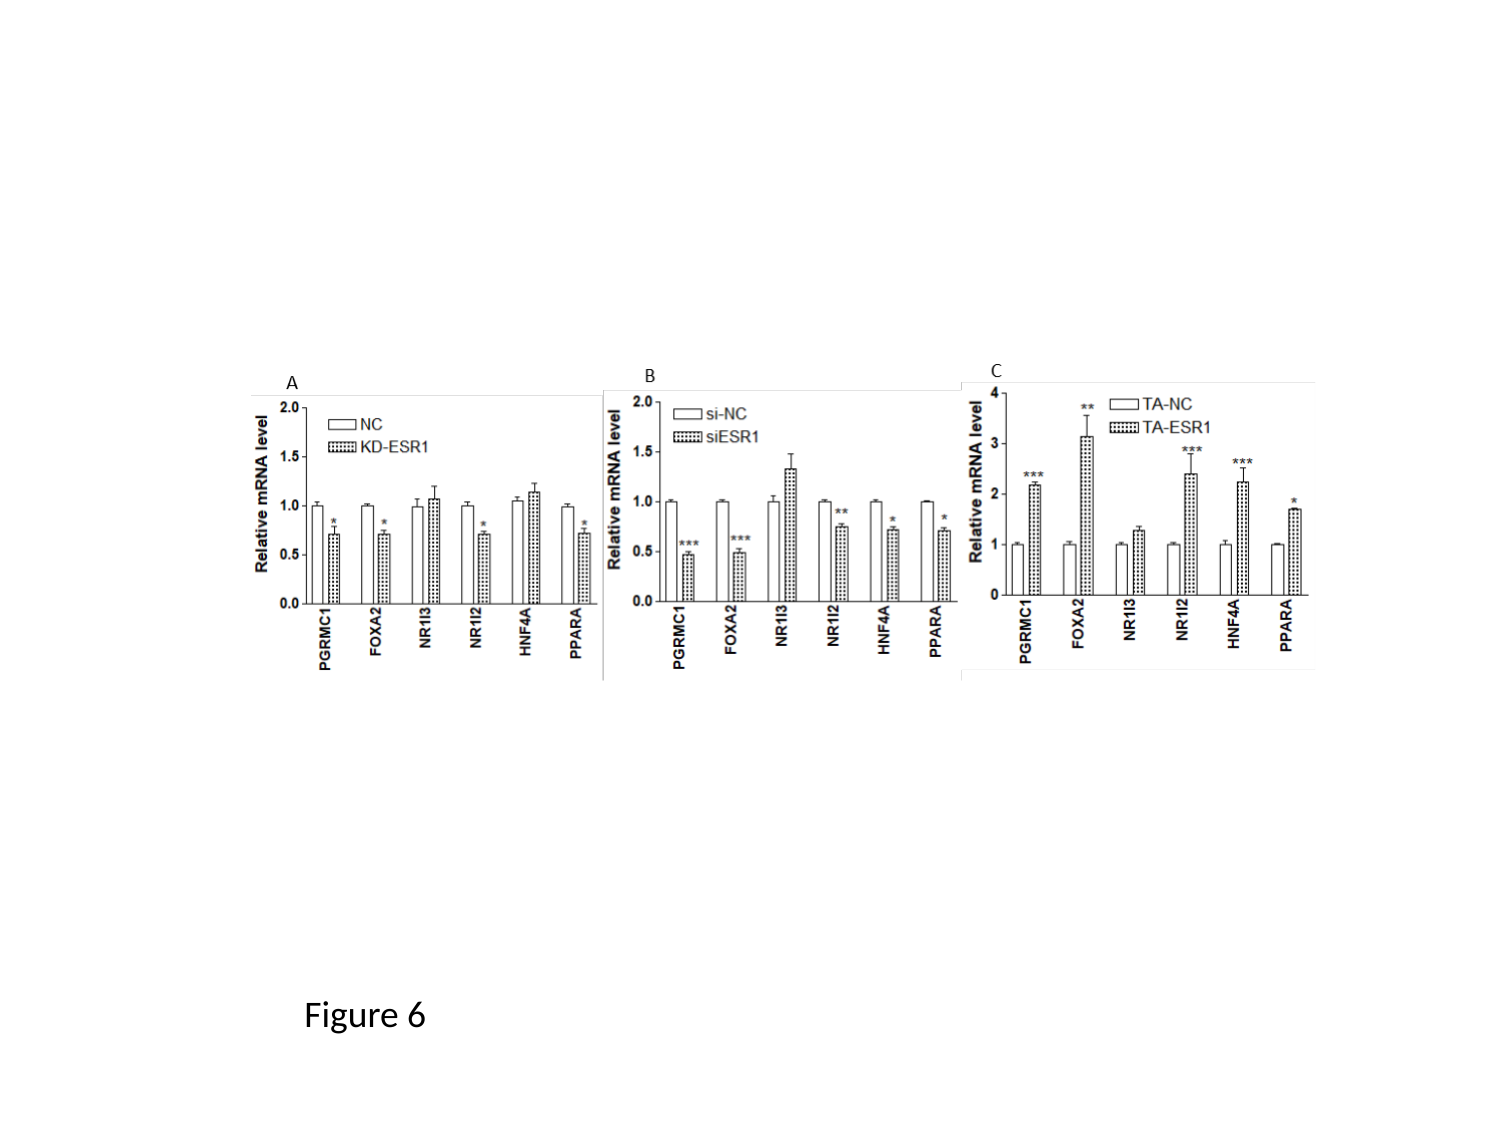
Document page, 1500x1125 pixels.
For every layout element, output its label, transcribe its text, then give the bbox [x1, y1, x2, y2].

picture [251, 350, 1316, 681]
text_box Figure 6 [289, 982, 442, 1043]
